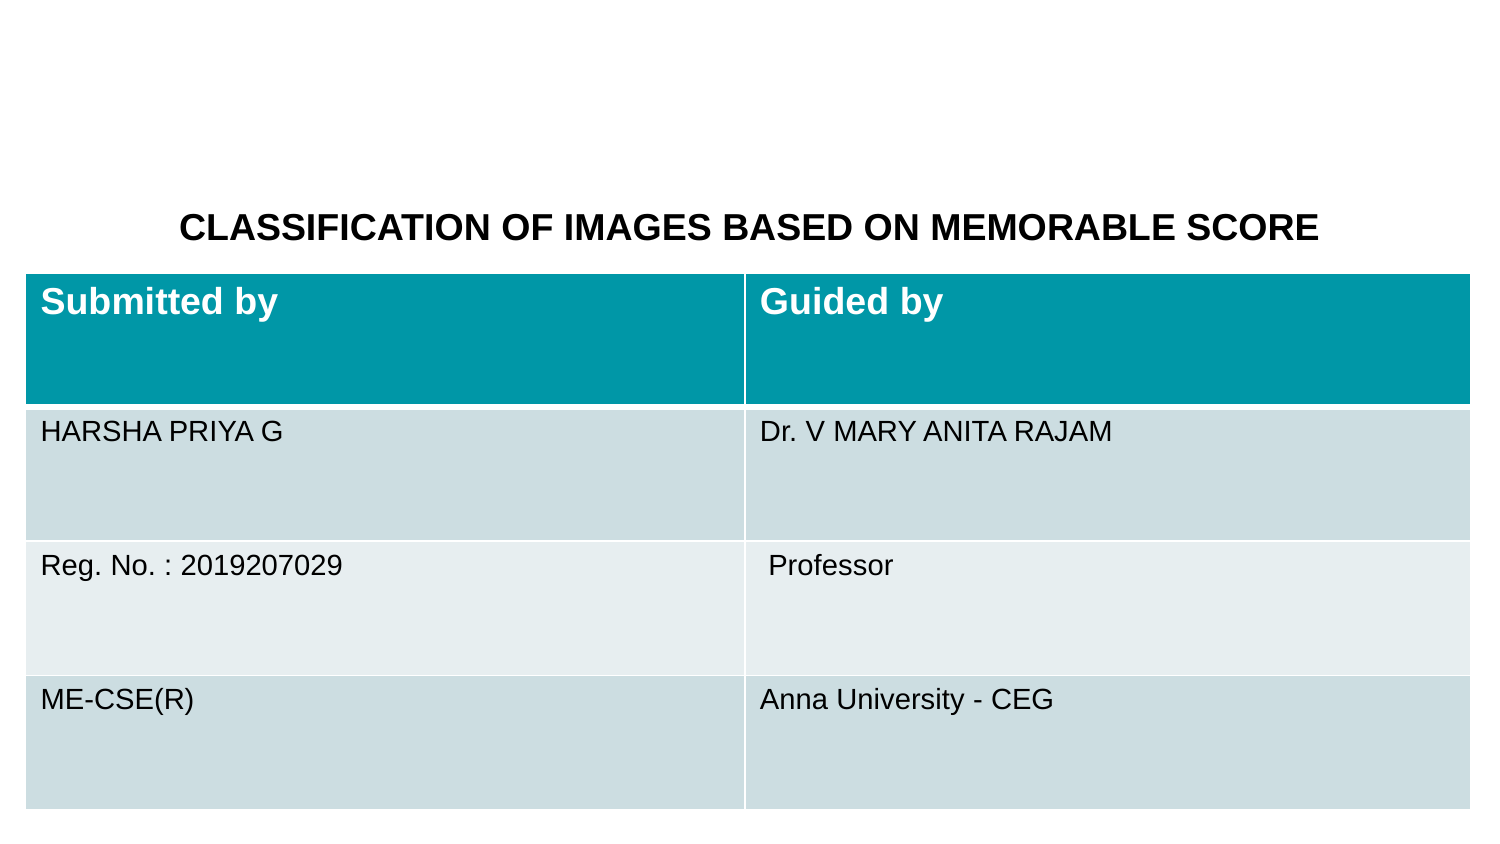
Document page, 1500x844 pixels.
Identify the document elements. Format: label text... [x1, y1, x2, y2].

title CLASSIFICATION OF IMAGES BASED ON MEMORABLE SCORE [51, 122, 1449, 272]
table_cell Professor [746, 542, 1470, 675]
table_header Guided by [746, 274, 1470, 404]
table_header Submitted by [26, 274, 744, 404]
table_cell Reg. No. : 2019207029 [26, 542, 744, 675]
table_cell Dr. V MARY ANITA RAJAM [746, 410, 1470, 540]
table_cell Anna University - CEG [746, 676, 1470, 809]
table_cell ME-CSE(R) [26, 676, 744, 809]
table_cell HARSHA PRIYA G [26, 410, 744, 540]
